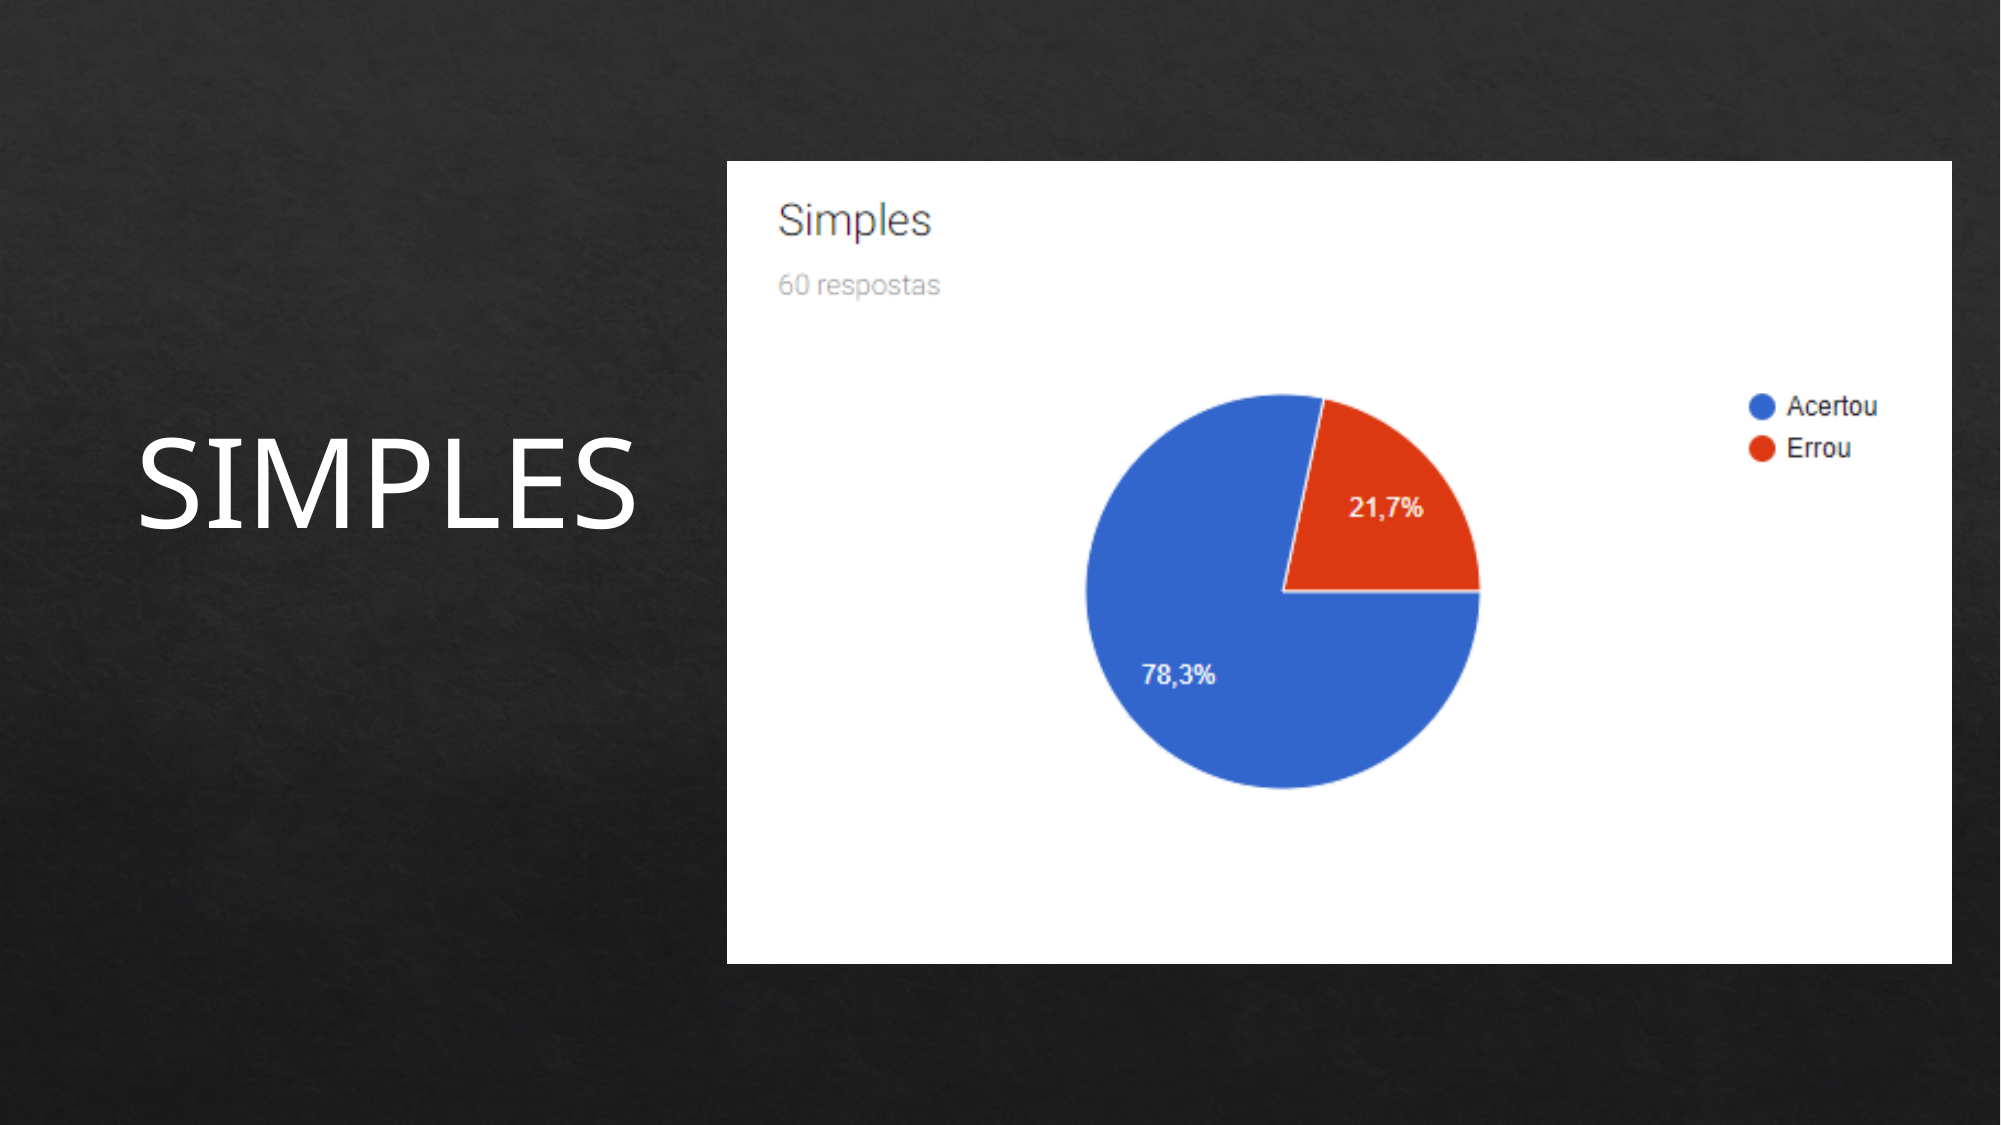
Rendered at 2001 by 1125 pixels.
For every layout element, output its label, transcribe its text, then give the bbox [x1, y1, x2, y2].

picture [726, 161, 1952, 964]
text_box SIMPLES [121, 395, 656, 561]
